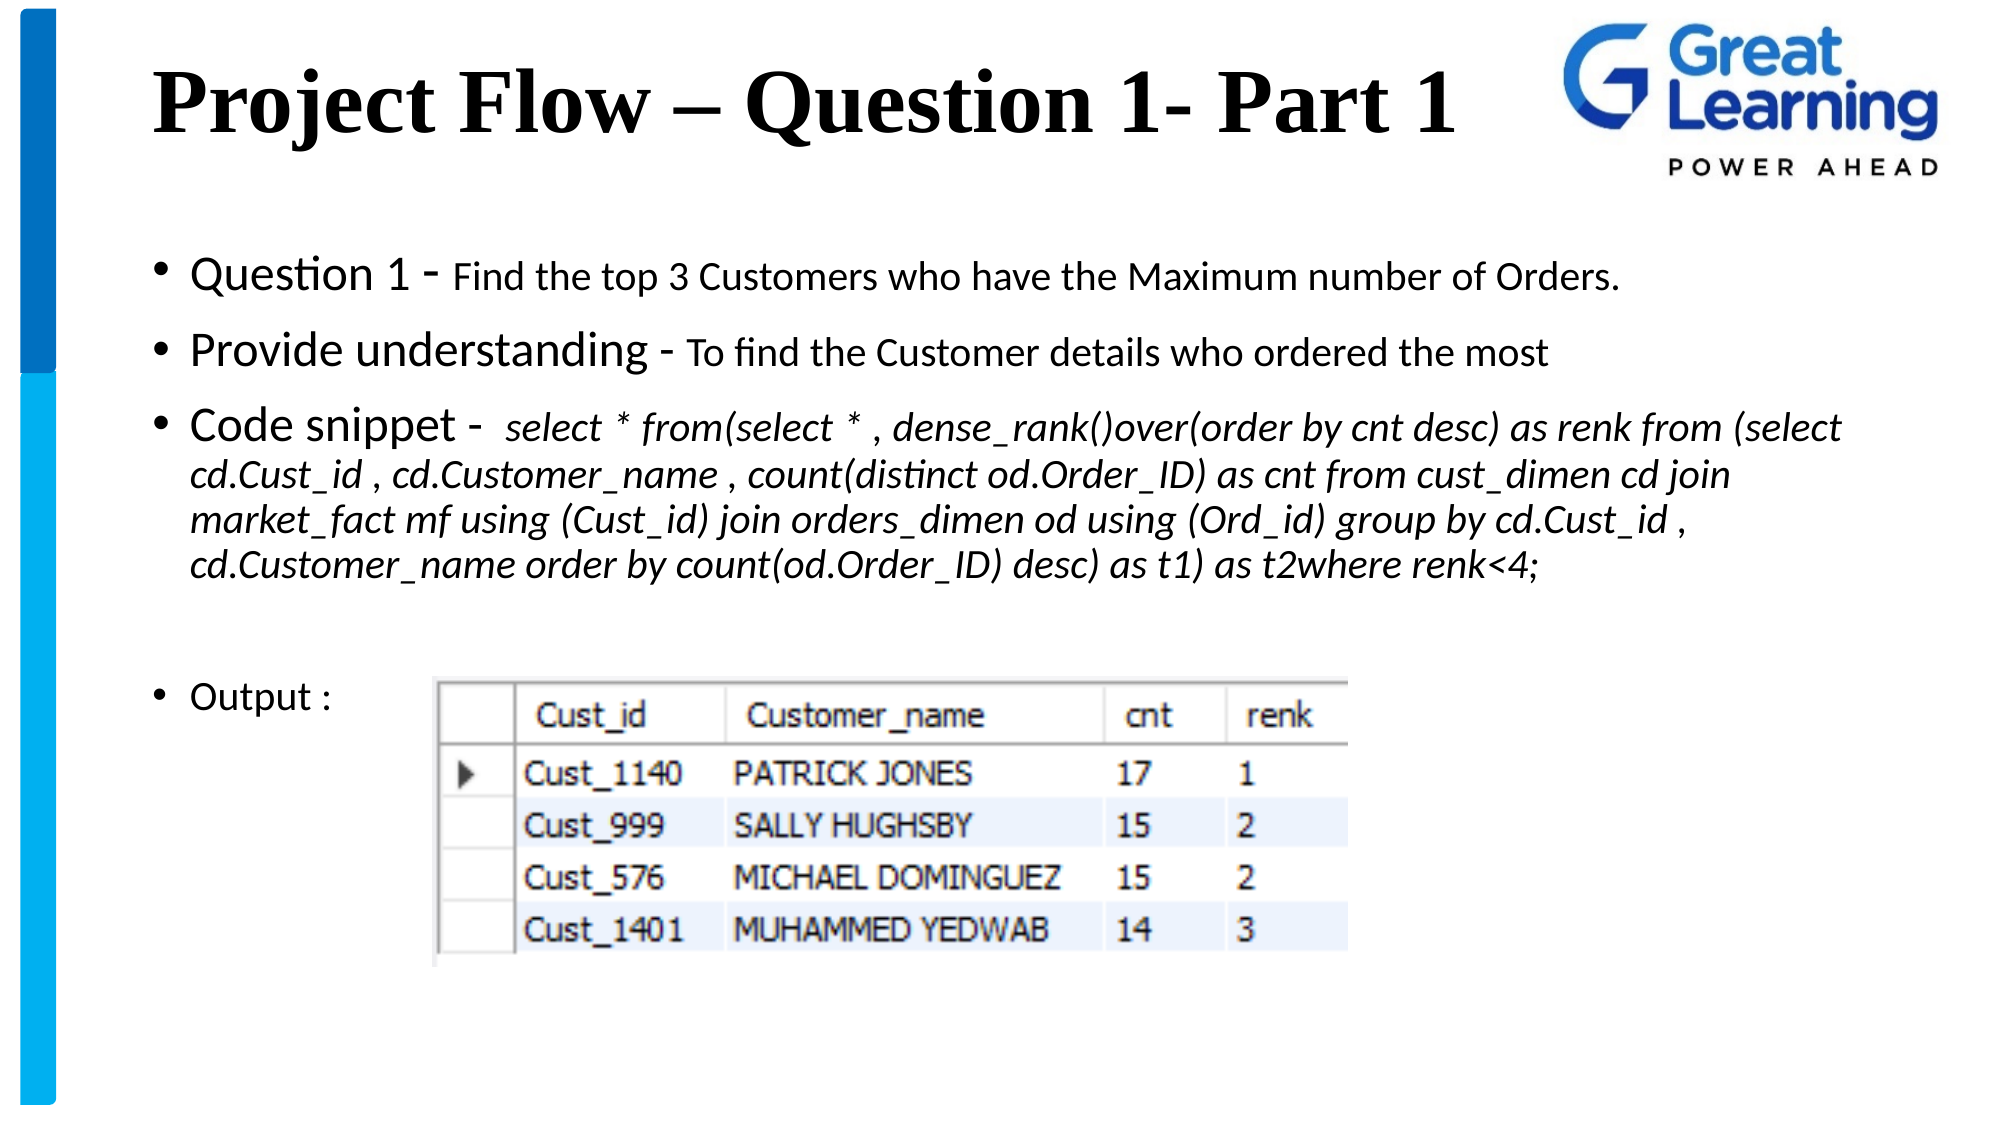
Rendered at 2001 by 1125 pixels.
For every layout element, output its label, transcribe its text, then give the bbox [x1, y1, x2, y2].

text_box [20, 371, 57, 1105]
text_box [20, 8, 57, 374]
picture [1537, 1, 1967, 193]
list Question 1 - Find the top 3 Customers who have the Maximum number of Orders. Provide understanding - To find the Customer details who ordered the most Code snippet - select * from(select * , dense_rank()over(order by cnt desc) as renk from (select cd.Cust_id , cd.Customer_name , count(distinct od.Order_ID) as cnt from cust_dimen cd join market_fact mf using (Cust_id) join orders_dimen od using (Ord_id) group by cd.Cust_id , cd.Customer_name order by count(od.Order_ID) desc) as t1) as t2where renk<4; Output : [137, 232, 1863, 947]
picture [432, 676, 1348, 967]
title Project Flow – Question 1- Part 1 [137, 0, 1863, 213]
